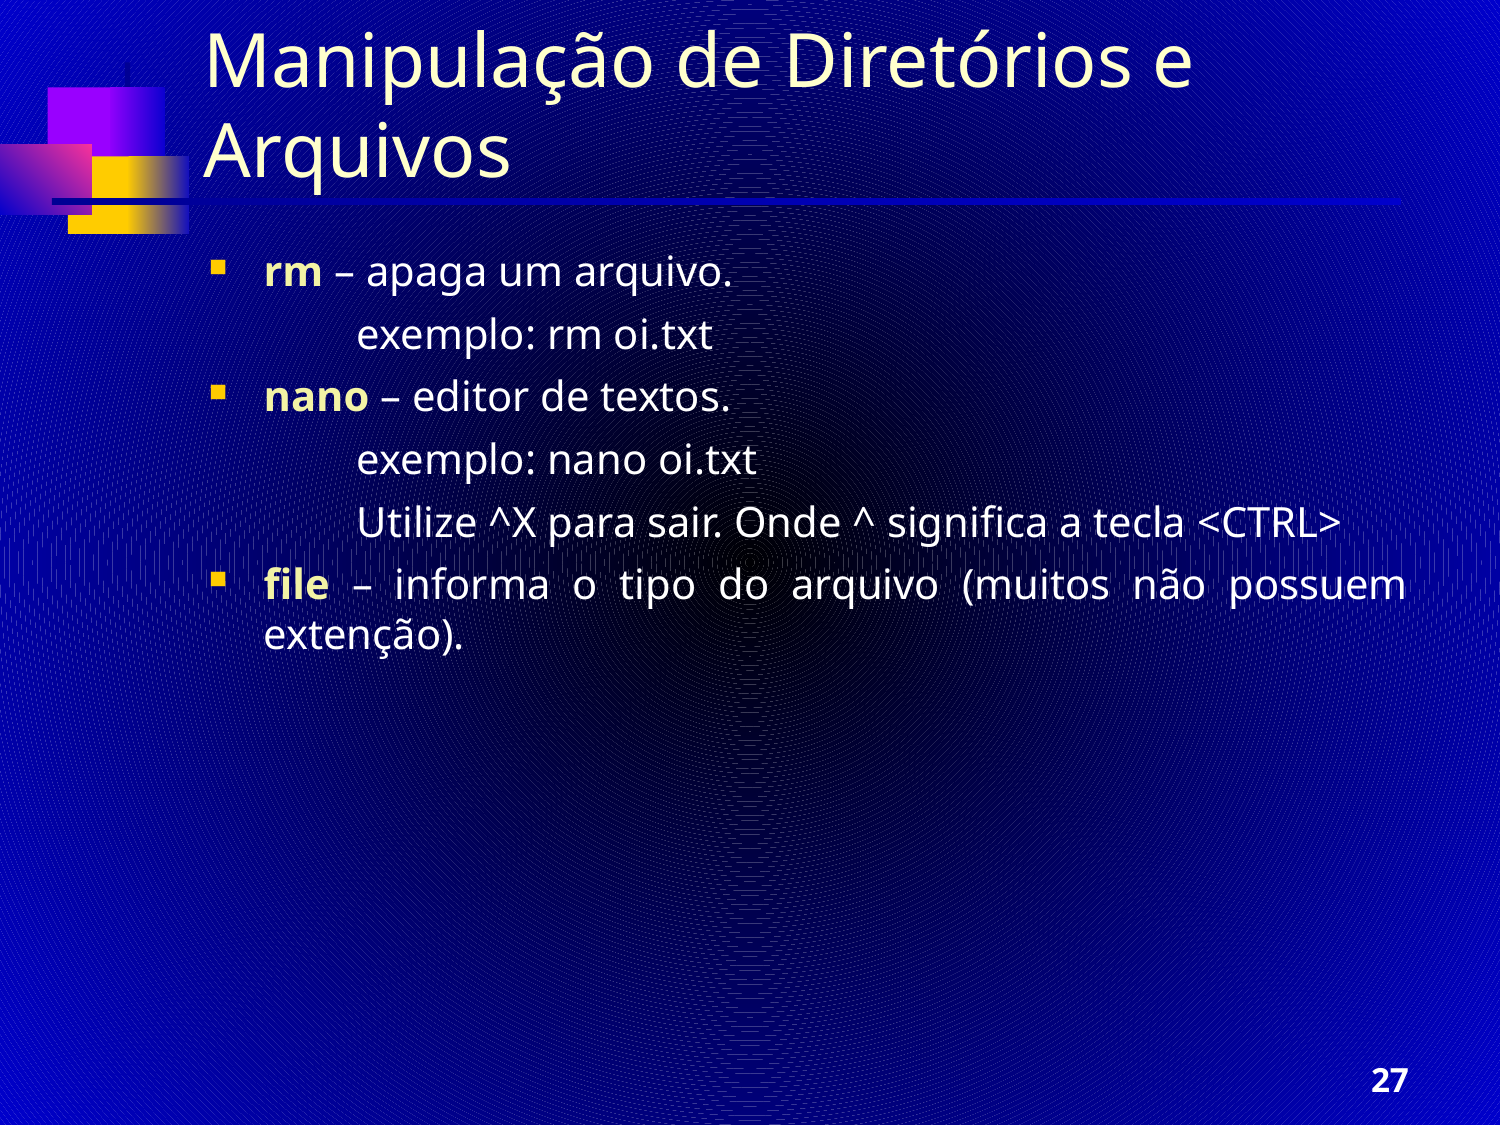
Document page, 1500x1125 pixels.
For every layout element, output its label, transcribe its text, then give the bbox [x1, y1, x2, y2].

title Manipulação de Diretórios e Arquivos [188, 84, 1468, 201]
text_box rm – apaga um arquivo. exemplo: rm oi.txt nano – editor de textos. exemplo: nano oi.txt Utilize ^X para sair. Onde ^ significa a tecla <CTRL> file – informa o tipo do arquivo (muitos não possuem extenção). [193, 237, 1424, 1050]
slide_number 27 [1112, 1050, 1424, 1113]
